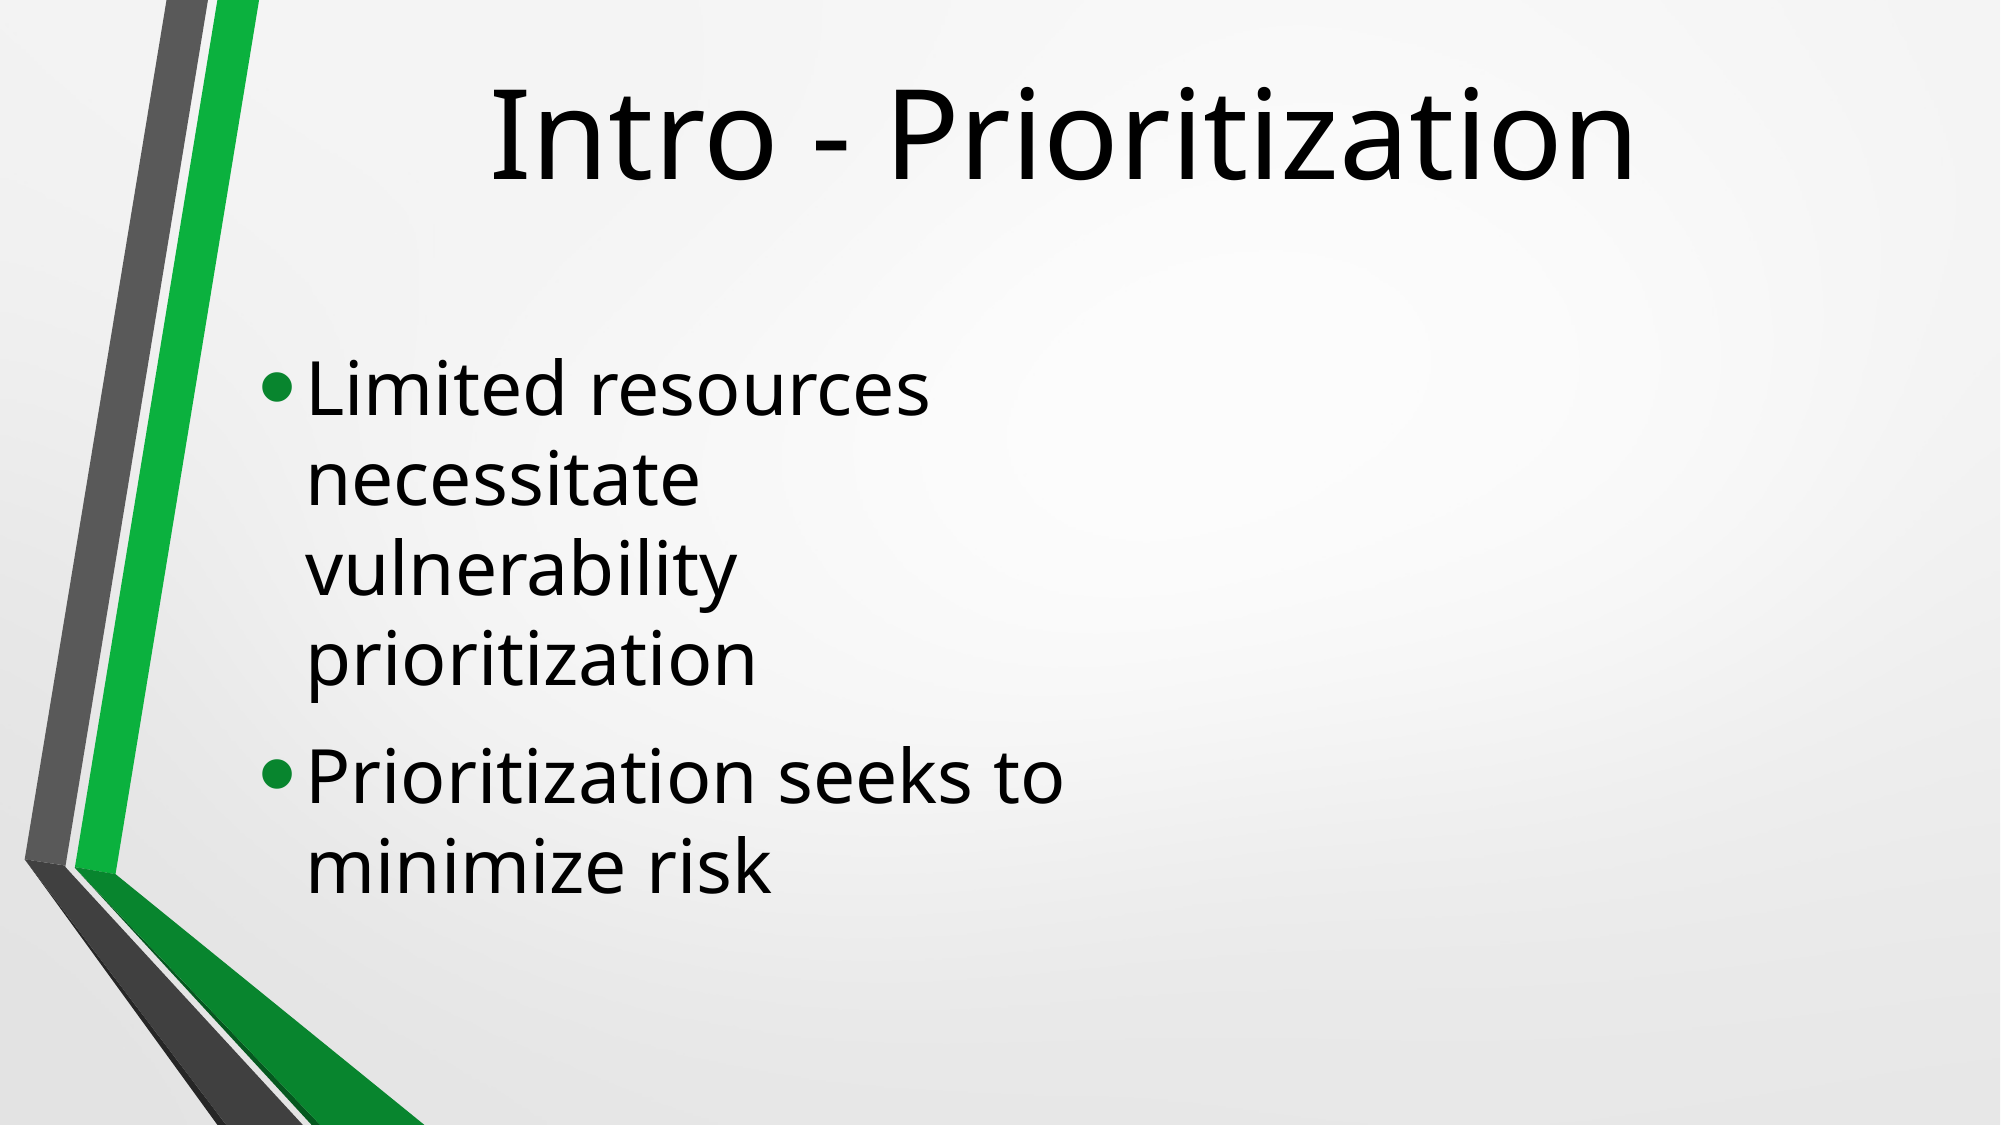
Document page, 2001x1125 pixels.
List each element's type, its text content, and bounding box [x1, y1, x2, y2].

list Limited resources necessitate vulnerability prioritization Prioritization seeks to minimize risk [243, 215, 1090, 1033]
title Intro - Prioritization [243, 43, 1887, 216]
